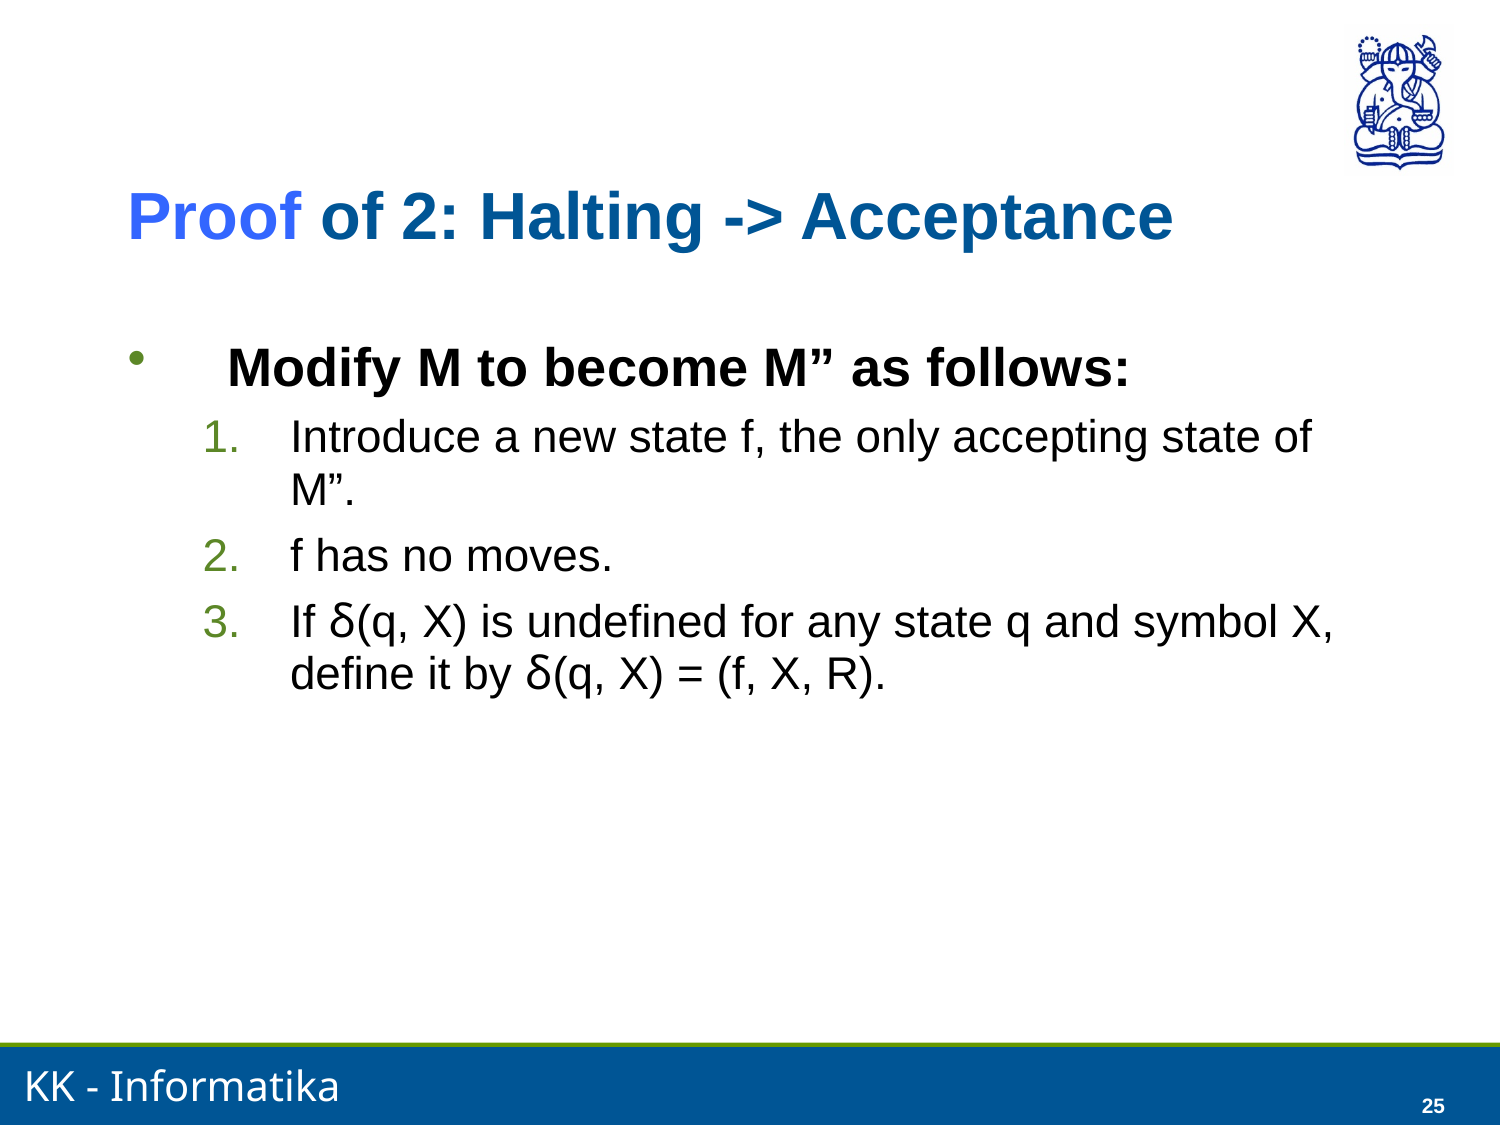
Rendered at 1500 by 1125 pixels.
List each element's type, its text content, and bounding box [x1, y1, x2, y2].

title Proof of 2: Halting -> Acceptance [112, 75, 1388, 263]
list Modify M to become M” as follows: Introduce a new state f, the only accepting state of M”. f has no moves. If δ(q, X) is undefined for any state q and symbol X, define it by δ(q, X) = (f, X, R). [112, 324, 1388, 1050]
picture [1344, 24, 1454, 176]
